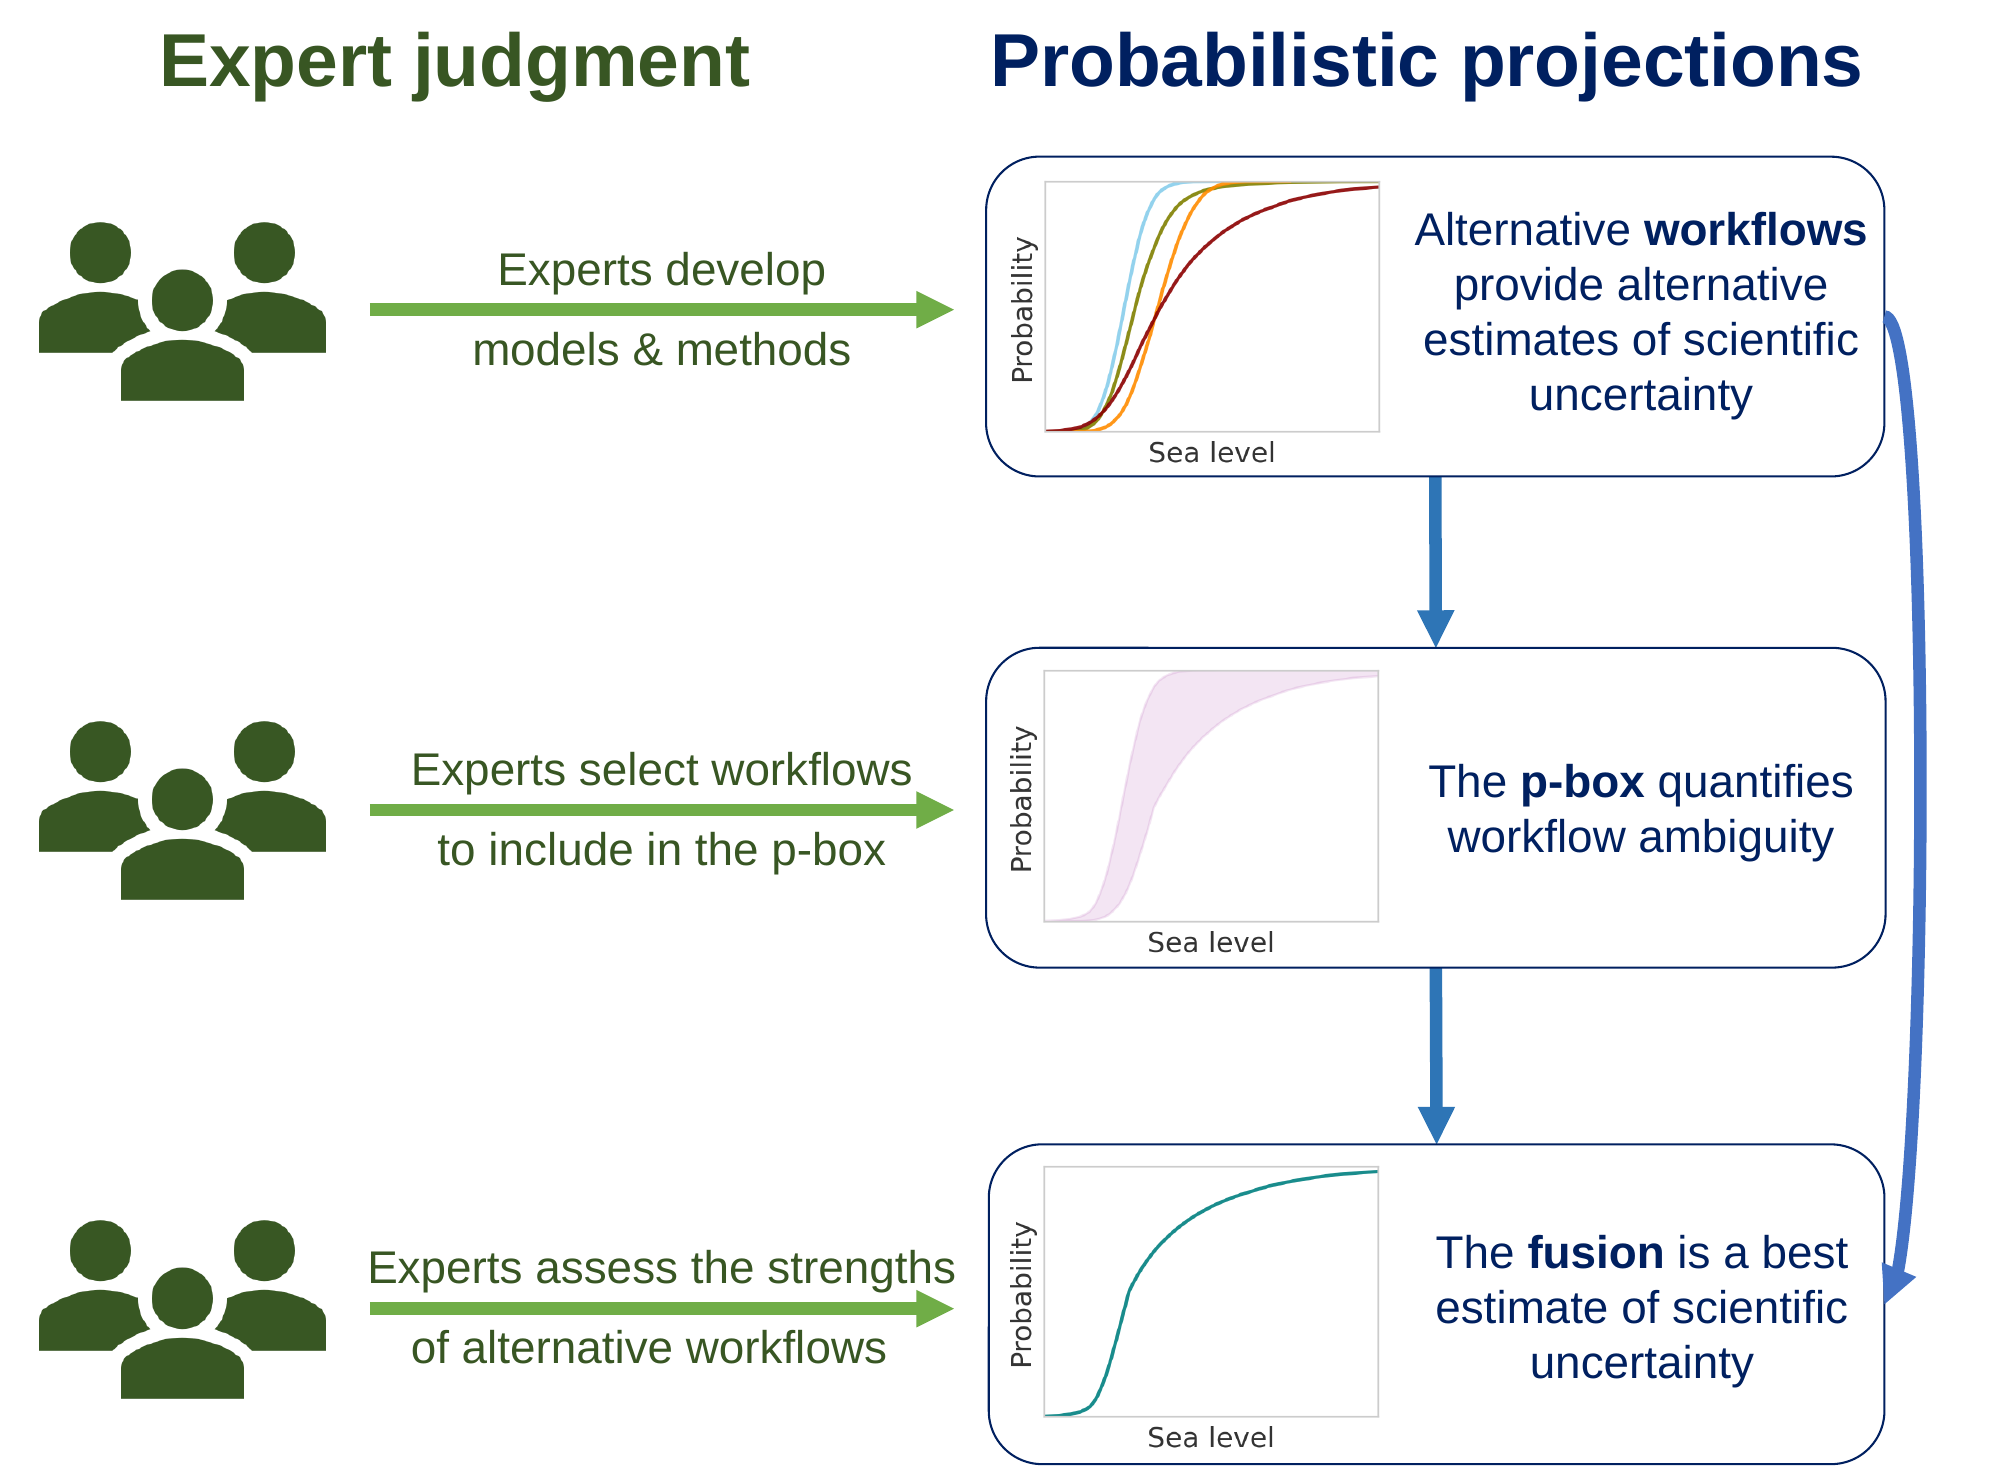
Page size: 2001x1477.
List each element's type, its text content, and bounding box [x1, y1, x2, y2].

picture [985, 156, 1404, 491]
text_box [1403, 646, 1884, 969]
text_box [1403, 1143, 1886, 1466]
text_box Experts develop models & methods [457, 231, 867, 303]
picture [984, 645, 1403, 981]
text_box [1032, 155, 1886, 478]
text_box Experts select workflows to include in the p-box [395, 816, 928, 882]
text_box Experts select workflows to include in the p-box [395, 731, 928, 804]
picture [984, 1141, 1403, 1476]
text_box Expert judgment [144, 4, 766, 109]
text_box Probabilistic projections [975, 4, 1880, 109]
text_box Experts develop models & methods [457, 316, 867, 382]
picture [18, 646, 346, 974]
picture [18, 147, 346, 475]
picture [18, 1145, 346, 1473]
text_box Experts assess the strengths of alternative workflows [352, 1230, 972, 1381]
